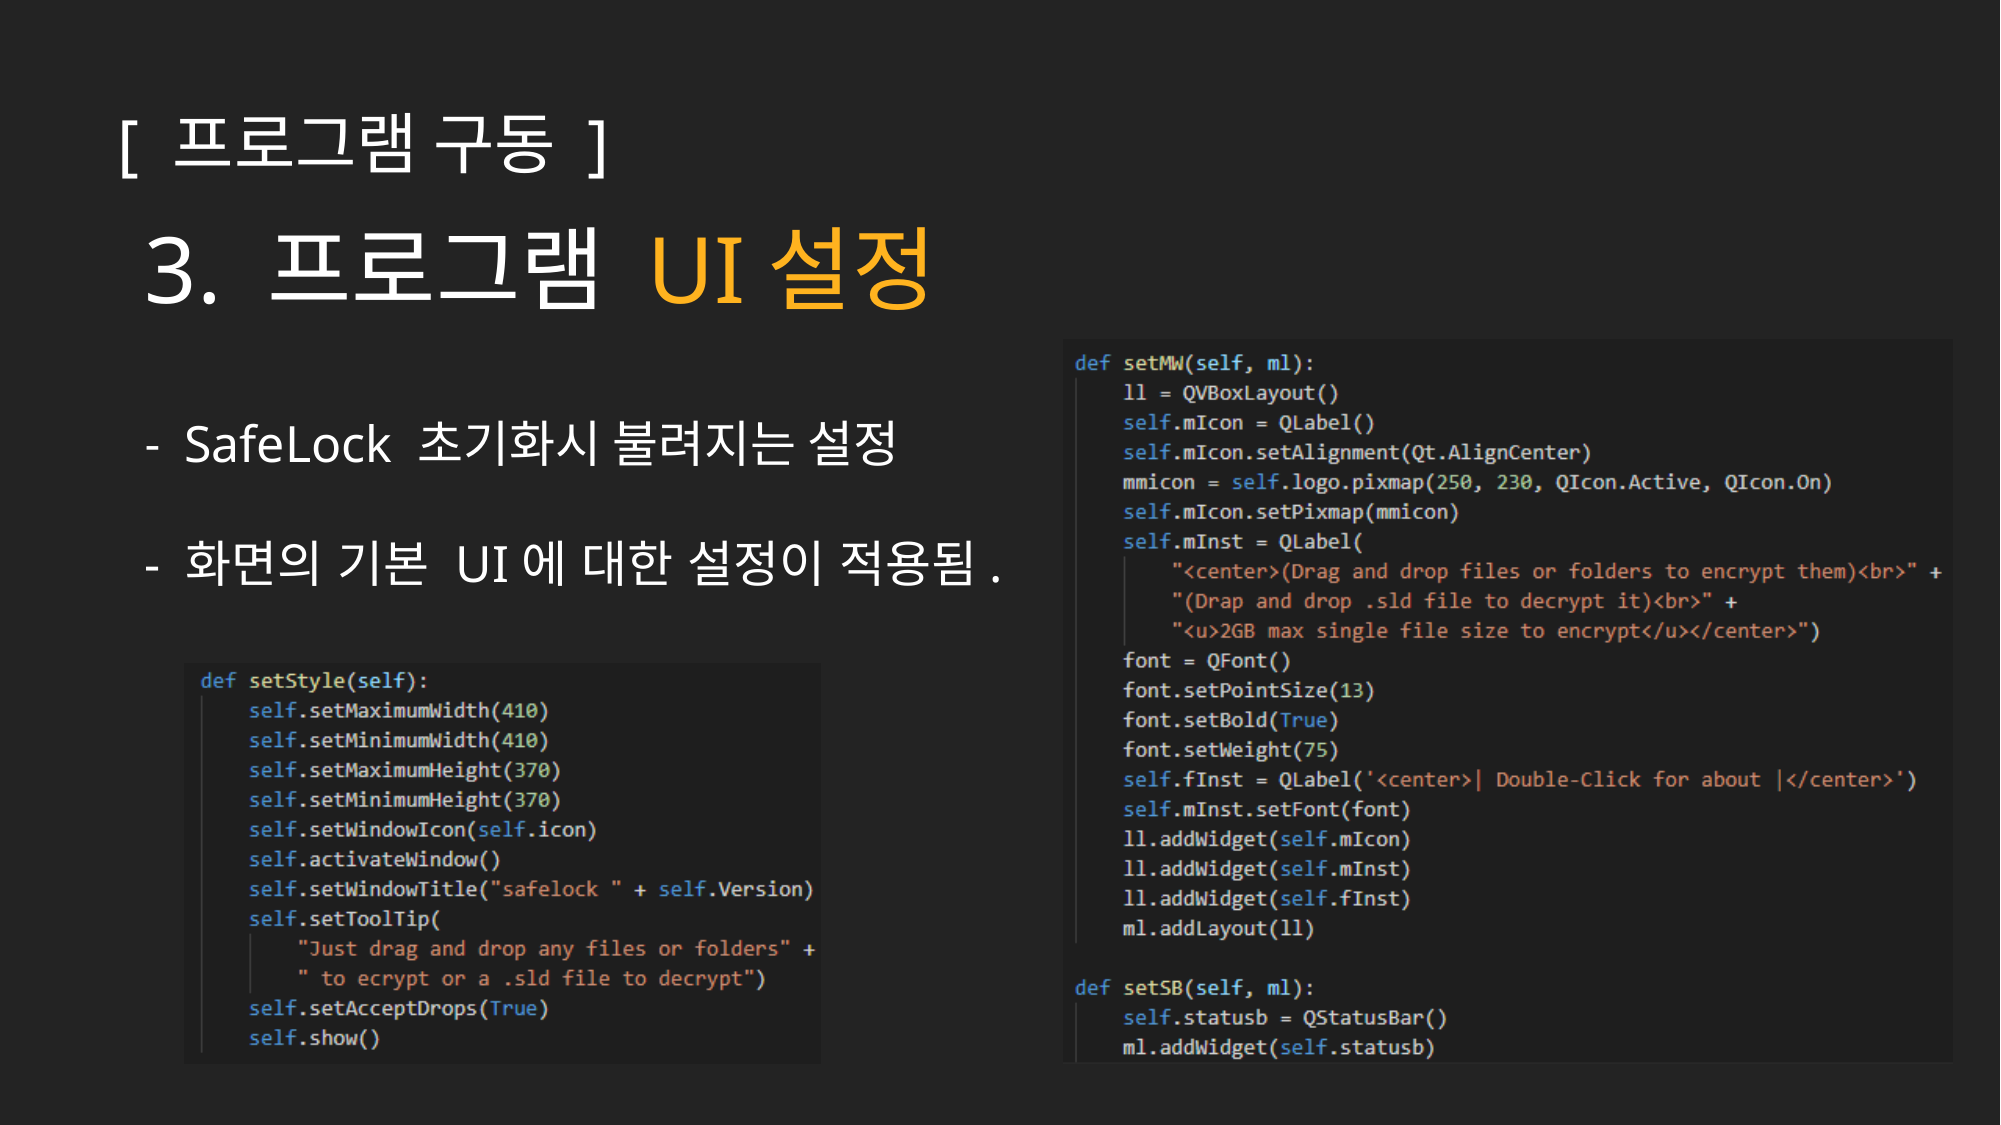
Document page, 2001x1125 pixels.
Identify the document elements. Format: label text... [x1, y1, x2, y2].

picture [184, 663, 821, 1064]
text_box 3. 프로그램 UI설정 [129, 204, 1683, 405]
text_box [ 프로그램 구동 ] [102, 94, 1063, 190]
text_box - SafeLock 초기화시 불려지는 설정 - 화면의 기본 UI에 대한 설정이 적용됨. [129, 405, 1063, 661]
picture [1063, 339, 1953, 1064]
